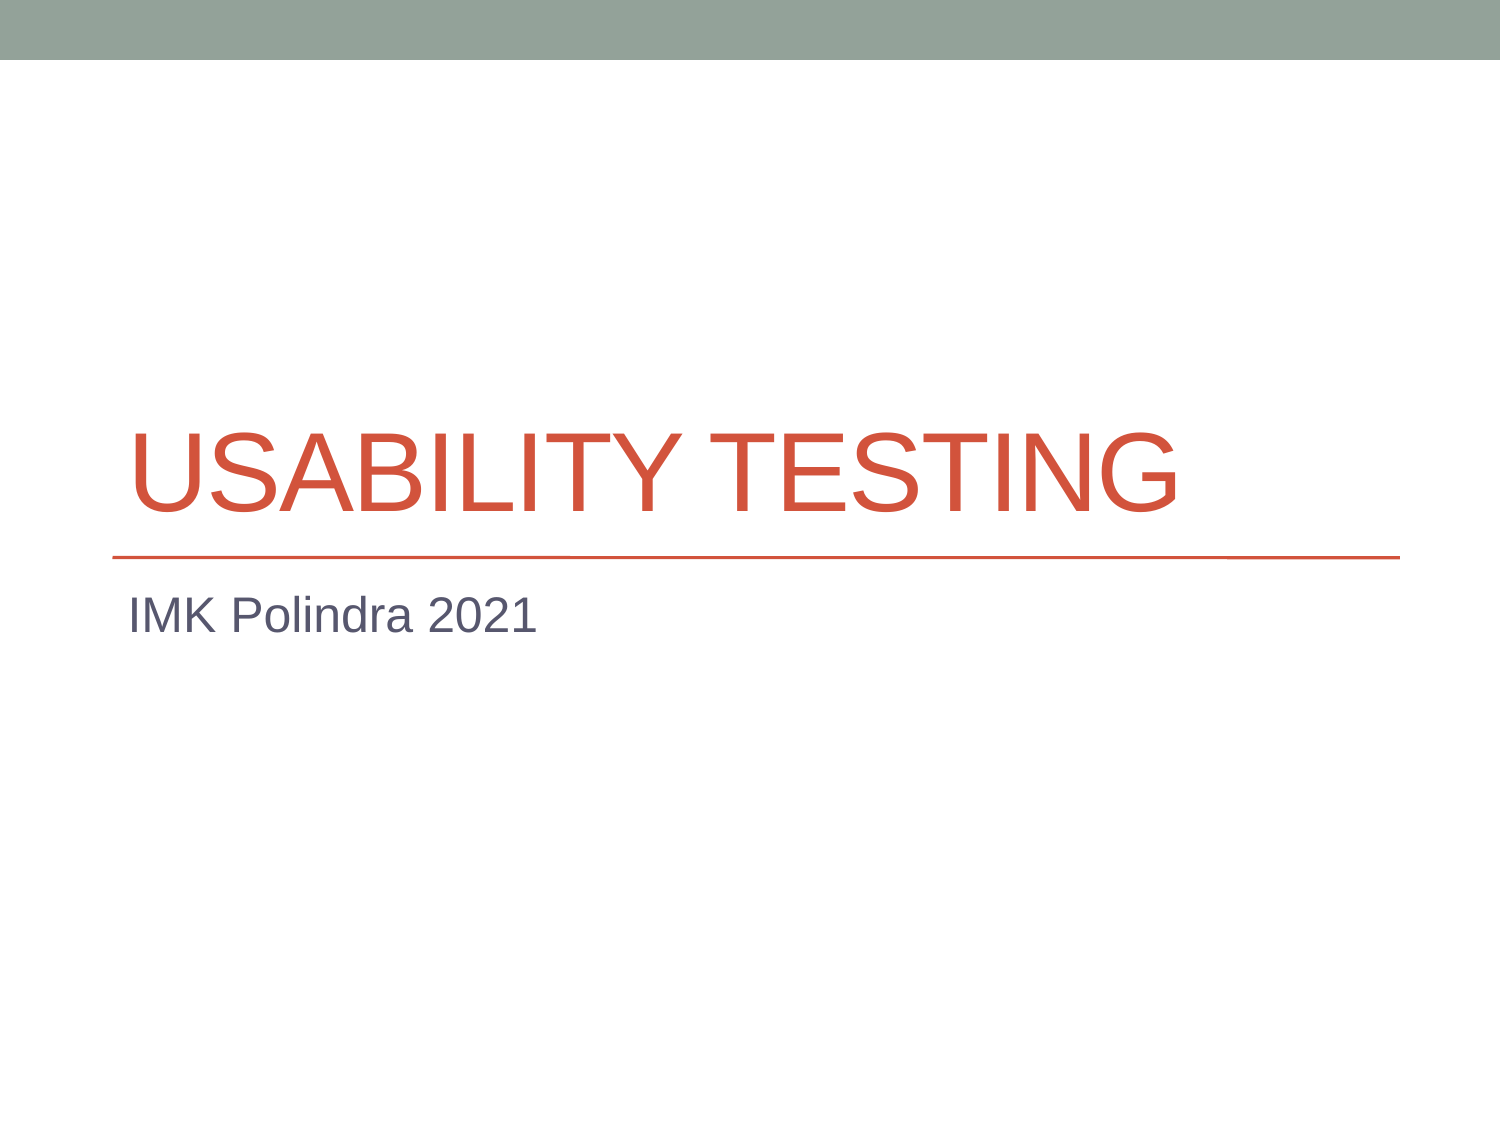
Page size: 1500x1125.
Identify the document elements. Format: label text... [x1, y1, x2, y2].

title Usability testing [112, 224, 1400, 542]
subtitle IMK Polindra 2021 [112, 575, 1163, 863]
